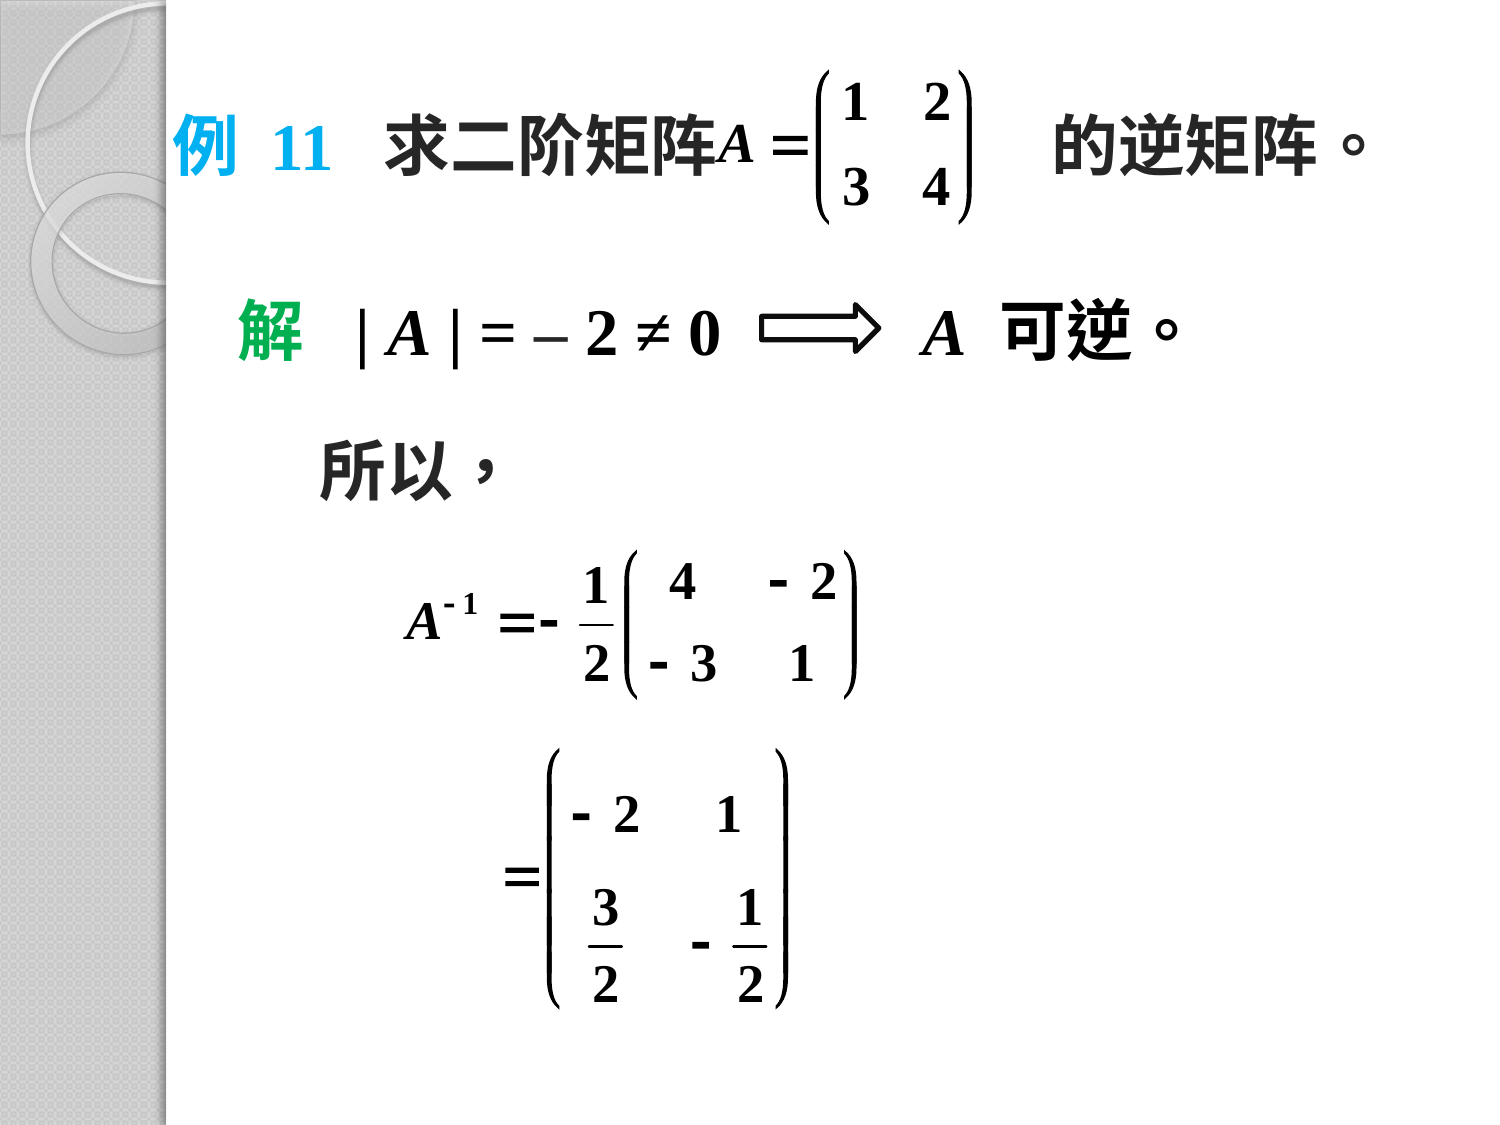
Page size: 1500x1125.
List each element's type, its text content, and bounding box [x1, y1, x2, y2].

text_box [491, 738, 807, 1022]
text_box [393, 538, 872, 708]
text_box A 可逆。 [907, 281, 1215, 376]
text_box 所以， [304, 421, 563, 517]
text_box 解 [222, 281, 312, 376]
text_box | A | = – 2 ≠ 0 [341, 281, 738, 376]
text_box [759, 302, 881, 354]
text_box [152, 58, 1408, 233]
